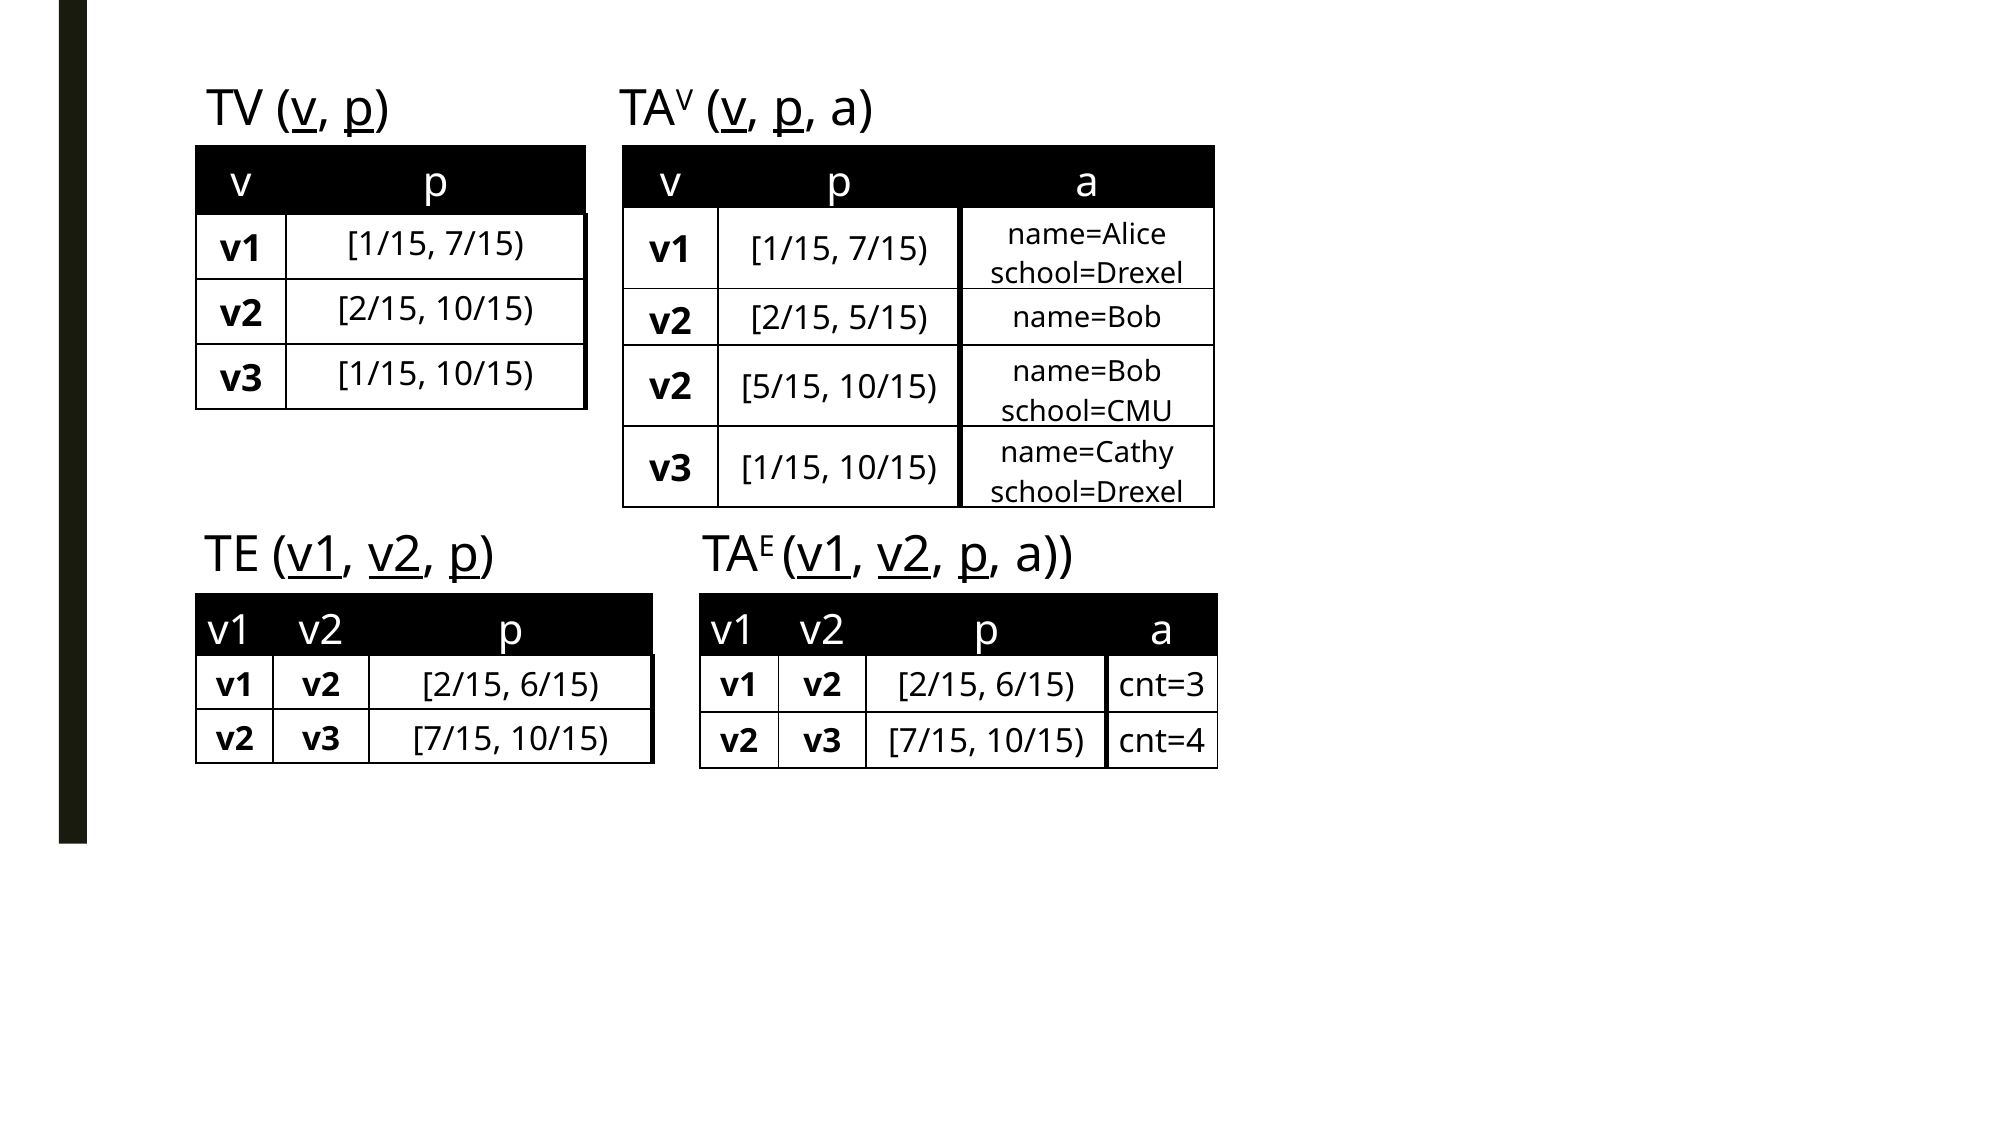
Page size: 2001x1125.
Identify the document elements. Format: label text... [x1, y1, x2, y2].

table_cell [1/15, 7/15) [719, 208, 957, 288]
table_cell [7/15, 10/15) [370, 710, 650, 762]
table_header v1 [701, 596, 779, 654]
table_cell [7/15, 10/15) [867, 713, 1104, 767]
table_cell [2/15, 6/15) [867, 656, 1104, 711]
text_box TAE (v1, v2, p, a)) [691, 516, 1085, 596]
text_box TV (v, p) [194, 69, 401, 141]
table_cell cnt=3 [1109, 656, 1217, 711]
table_header p [866, 595, 1106, 654]
table_cell name=Alice school=Drexel [963, 208, 1213, 288]
table_cell [2/15, 5/15) [719, 289, 957, 344]
table_cell [5/15, 10/15) [719, 346, 957, 425]
table_cell v3 [624, 427, 717, 506]
table_cell v3 [197, 345, 285, 408]
table_cell cnt=4 [1109, 713, 1217, 767]
table_cell [1/15, 10/15) [287, 345, 583, 408]
table_cell [1/15, 10/15) [719, 427, 957, 506]
table_header v2 [779, 596, 866, 654]
table_cell v2 [701, 713, 778, 767]
table_header a [960, 147, 1213, 206]
table_cell name=Bob school=CMU [963, 346, 1213, 425]
table_cell v2 [779, 656, 865, 711]
table_header v [624, 147, 718, 206]
table_cell v1 [701, 656, 778, 711]
table_cell v1 [624, 208, 717, 288]
table_cell v1 [197, 656, 272, 708]
table_header p [369, 595, 651, 654]
table_cell v2 [624, 289, 717, 344]
table_header p [718, 147, 960, 206]
table_cell name=Bob [963, 289, 1213, 344]
table_cell name=Cathy school=Drexel [963, 427, 1213, 506]
table_header p [286, 147, 584, 213]
table_cell v2 [197, 280, 285, 343]
table_cell [1/15, 7/15) [287, 215, 583, 278]
text_box TAV (v, p, a) [608, 69, 885, 141]
table_header v1 [197, 595, 273, 654]
table_cell v2 [274, 656, 368, 708]
table_cell v3 [779, 713, 865, 767]
table_cell [2/15, 6/15) [370, 656, 650, 708]
table_cell v2 [197, 710, 272, 762]
table_cell v1 [197, 215, 285, 278]
table_header v2 [273, 595, 369, 654]
table_cell v3 [274, 710, 368, 762]
table_header a [1106, 595, 1217, 654]
table_cell [2/15, 10/15) [287, 280, 583, 343]
table_header v [197, 147, 286, 213]
table_cell v2 [624, 346, 717, 425]
text_box TE (v1, v2, p) [193, 516, 506, 588]
